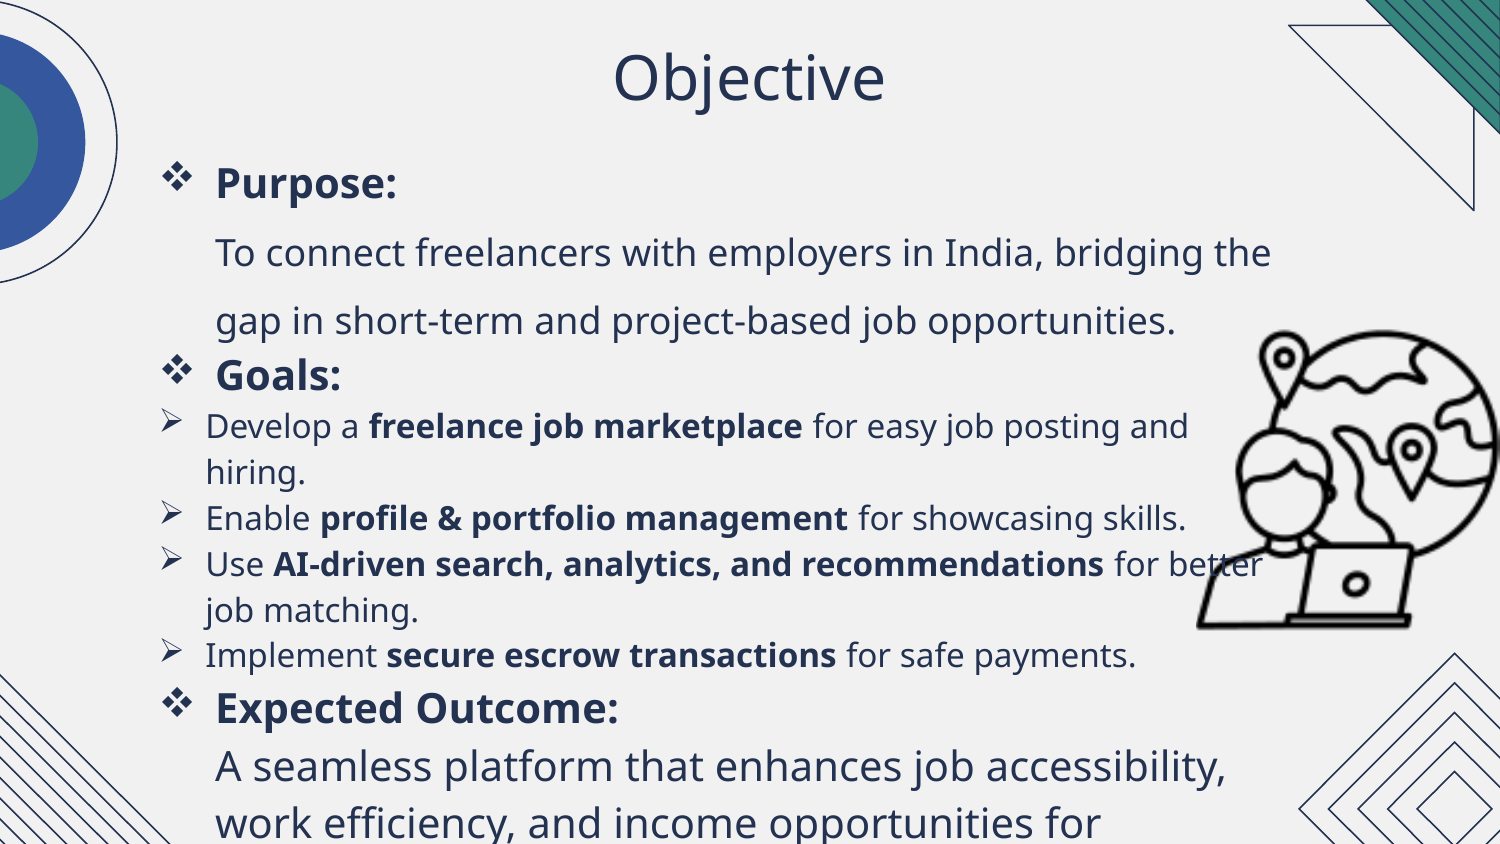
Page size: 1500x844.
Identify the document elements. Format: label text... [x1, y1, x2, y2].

title Objective [143, 23, 1357, 139]
subtitle Purpose: To connect freelancers with employers in India, bridging the gap in short-term and project-based job opportunities. Goals: Develop a freelance job marketplace for easy job posting and hiring. Enable profile & portfolio management for showcasing skills. Use AI-driven search, analytics, and recommendations for better job matching. Implement secure escrow transactions for safe payments. Expected Outcome: A seamless platform that enhances job accessibility, work efficiency, and income opportunities for freelancers. [120, 116, 1304, 844]
picture [1195, 328, 1500, 633]
